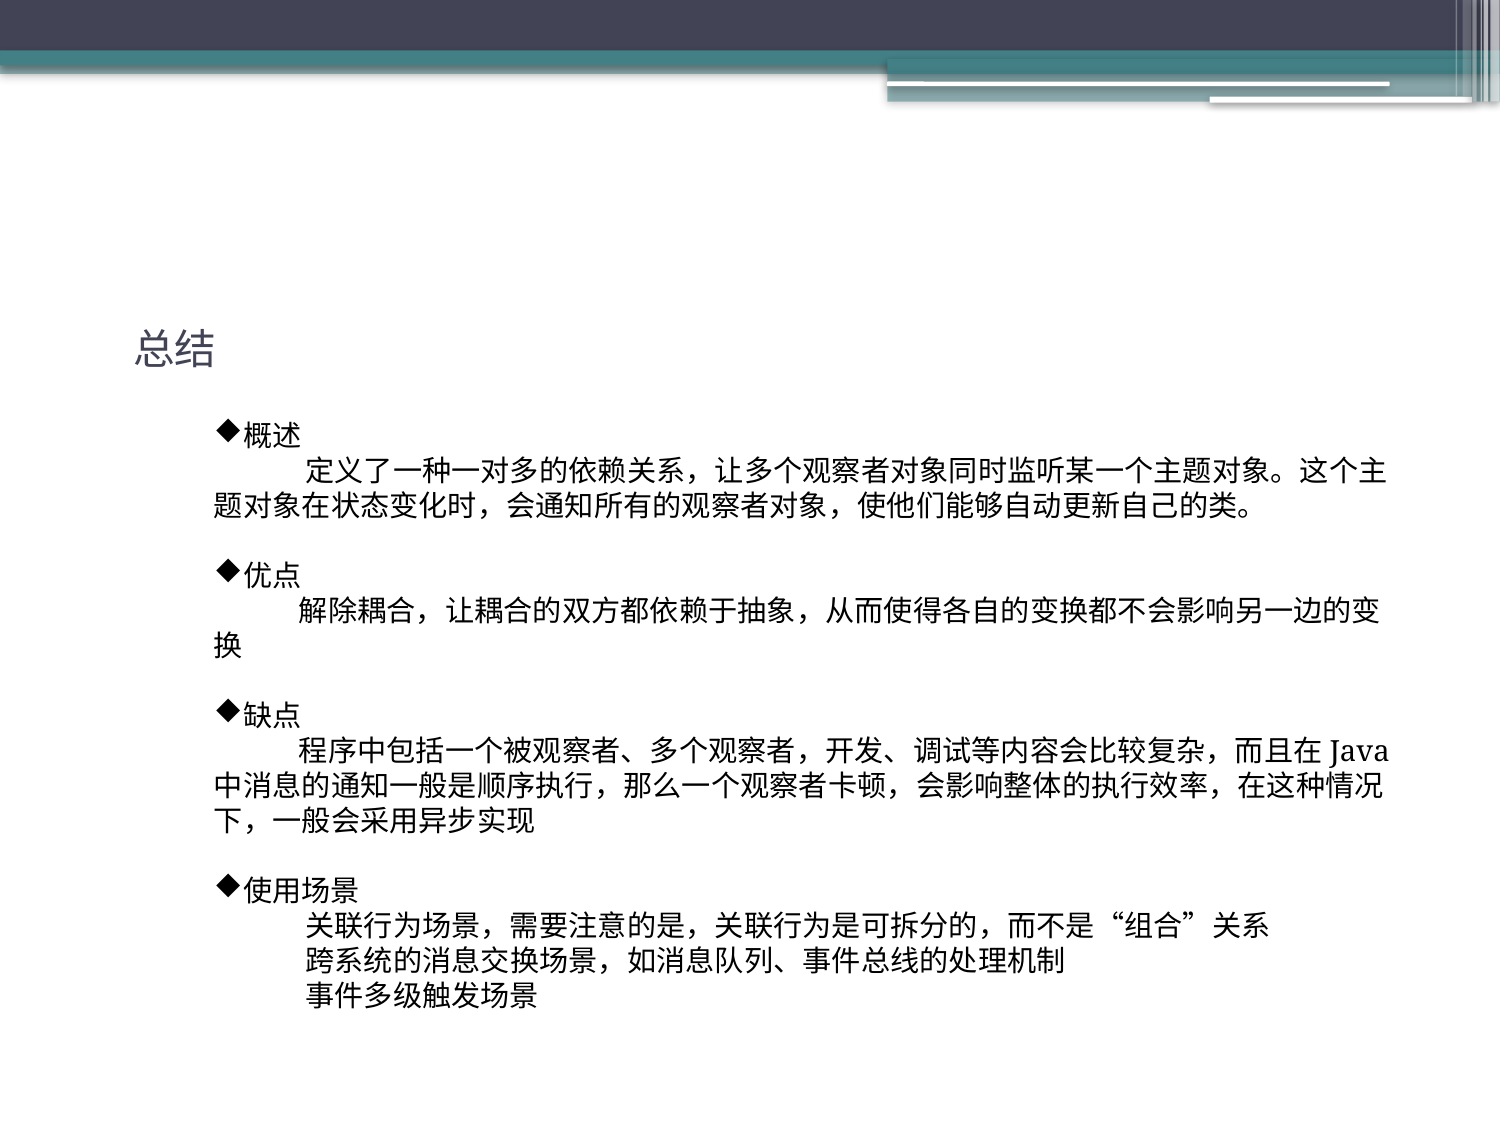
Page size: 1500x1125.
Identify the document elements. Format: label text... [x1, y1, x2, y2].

text_box 概述 定义了一种一对多的依赖关系，让多个观察者对象同时监听某一个主题对象。这个主题对象在状态变化时，会通知所有的观察者对象，使他们能够自动更新自己的类。 优点 解除耦合，让耦合的双方都依赖于抽象，从而使得各自的变换都不会影响另一边的变换 缺点 程序中包括一个被观察者、多个观察者，开发、调试等内容会比较复杂，而且在Java中消息的通知一般是顺序执行，那么一个观察者卡顿，会影响整体的执行效率，在这种情况下，一般会采用异步实现 使用场景 关联行为场景，需要注意的是，关联行为是可拆分的，而不是“组合”关系 跨系统的消息交换场景，如消息队列、事件总线的处理机制 事件多级触发场景 [199, 410, 1418, 1055]
text_box 总结 [118, 315, 1394, 539]
